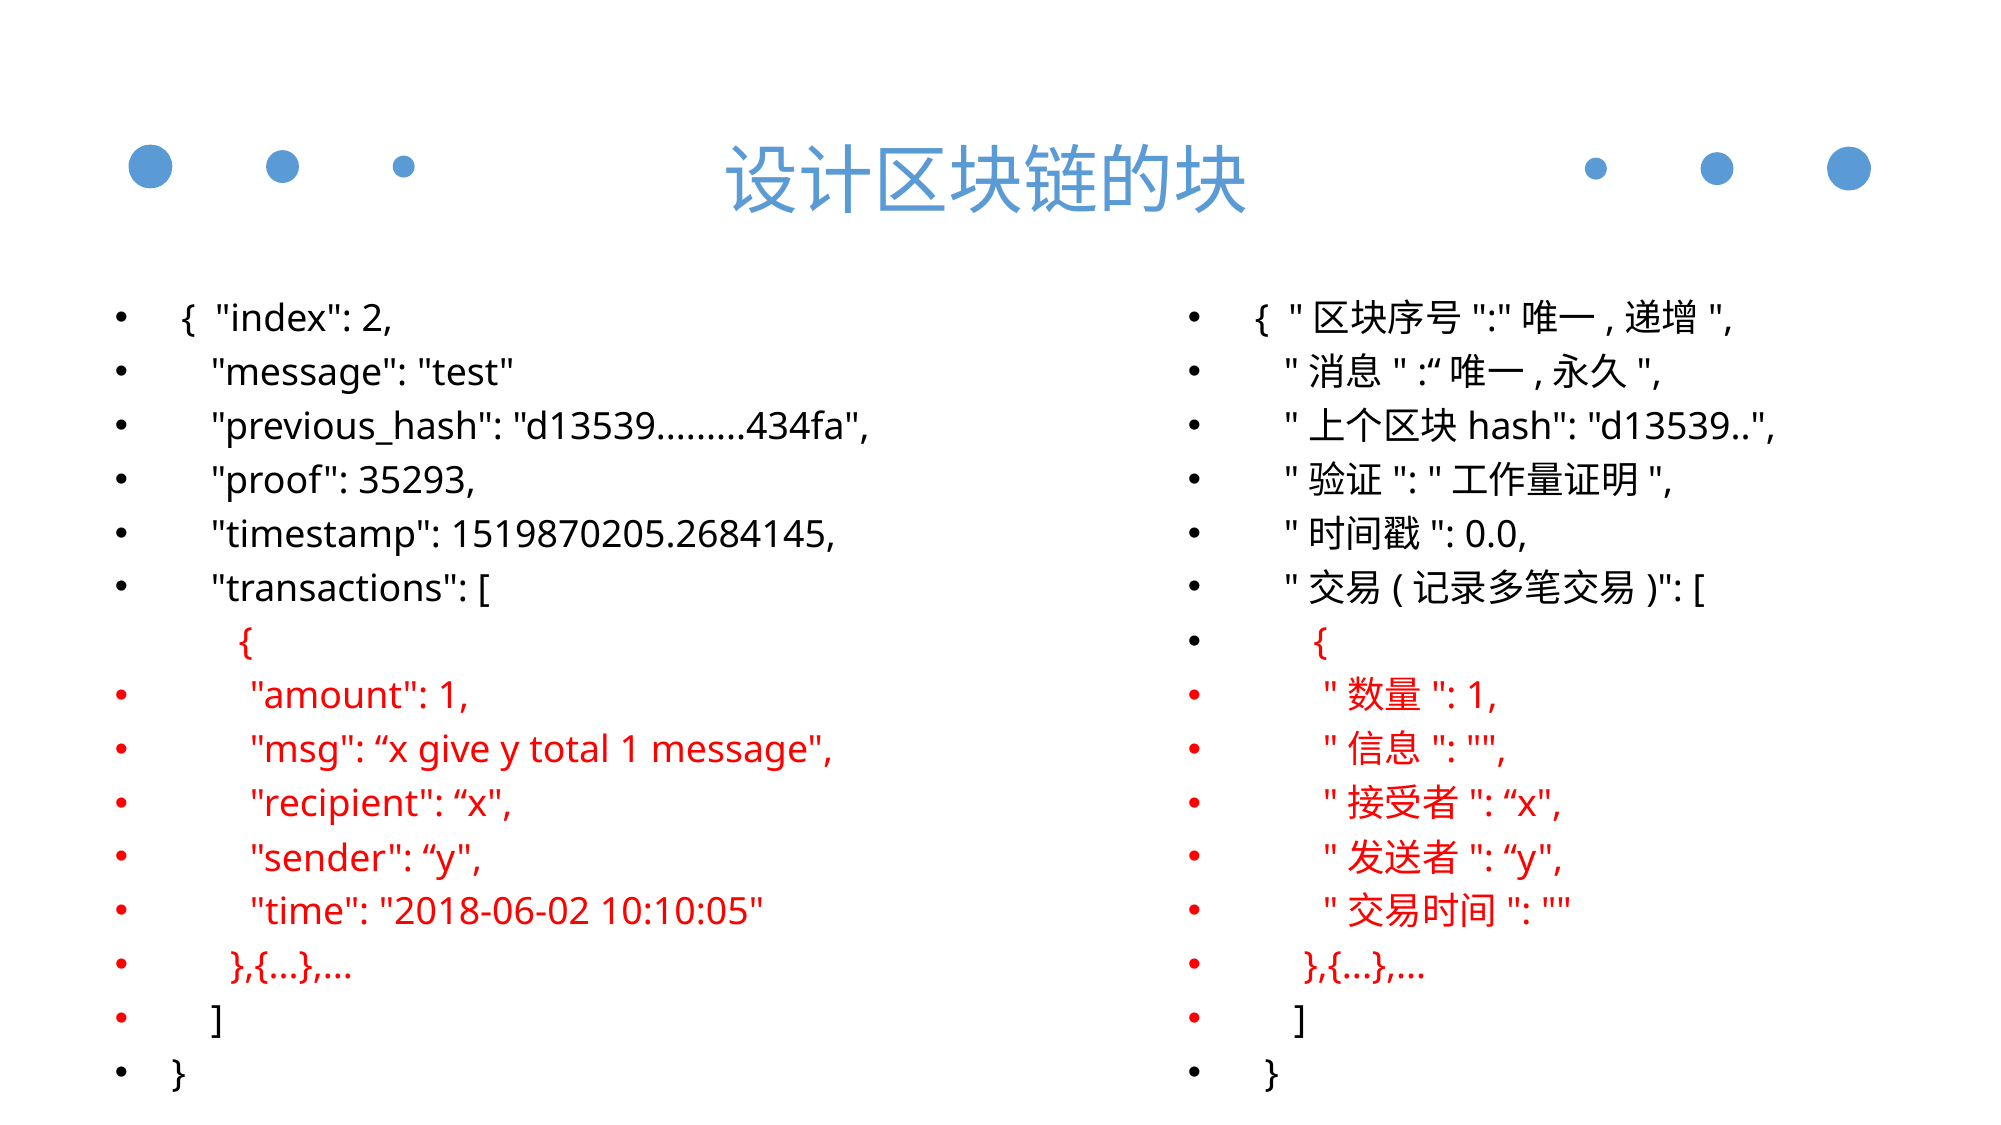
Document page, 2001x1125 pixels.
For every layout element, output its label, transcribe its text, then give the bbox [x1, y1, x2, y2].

text_box { "区块序号":"唯一,递增", "消息" :“唯一,永久", "上个区块hash": "d13539..", "验证": "工作量证明", "时间戳": 0.0, "交易(记录多笔交易)": [ { "数量": 1, "信息": "", "接受者": “x", "发送者": “y", "交易时间": "" },{...},... ] } [1173, 277, 1907, 1102]
title 设计区块链的块 [400, 59, 1571, 278]
text_box { "index": 2, "message": "test" "previous_hash": "d13539.........434fa", "proof": 35293, "timestamp": 1519870205.2684145, "transactions": [ { "amount": 1, "msg": “x give y total 1 message", "recipient": “x", "sender": “y", "time": "2018-06-02 10:10:05" },{...},... ] } [99, 277, 1117, 1102]
